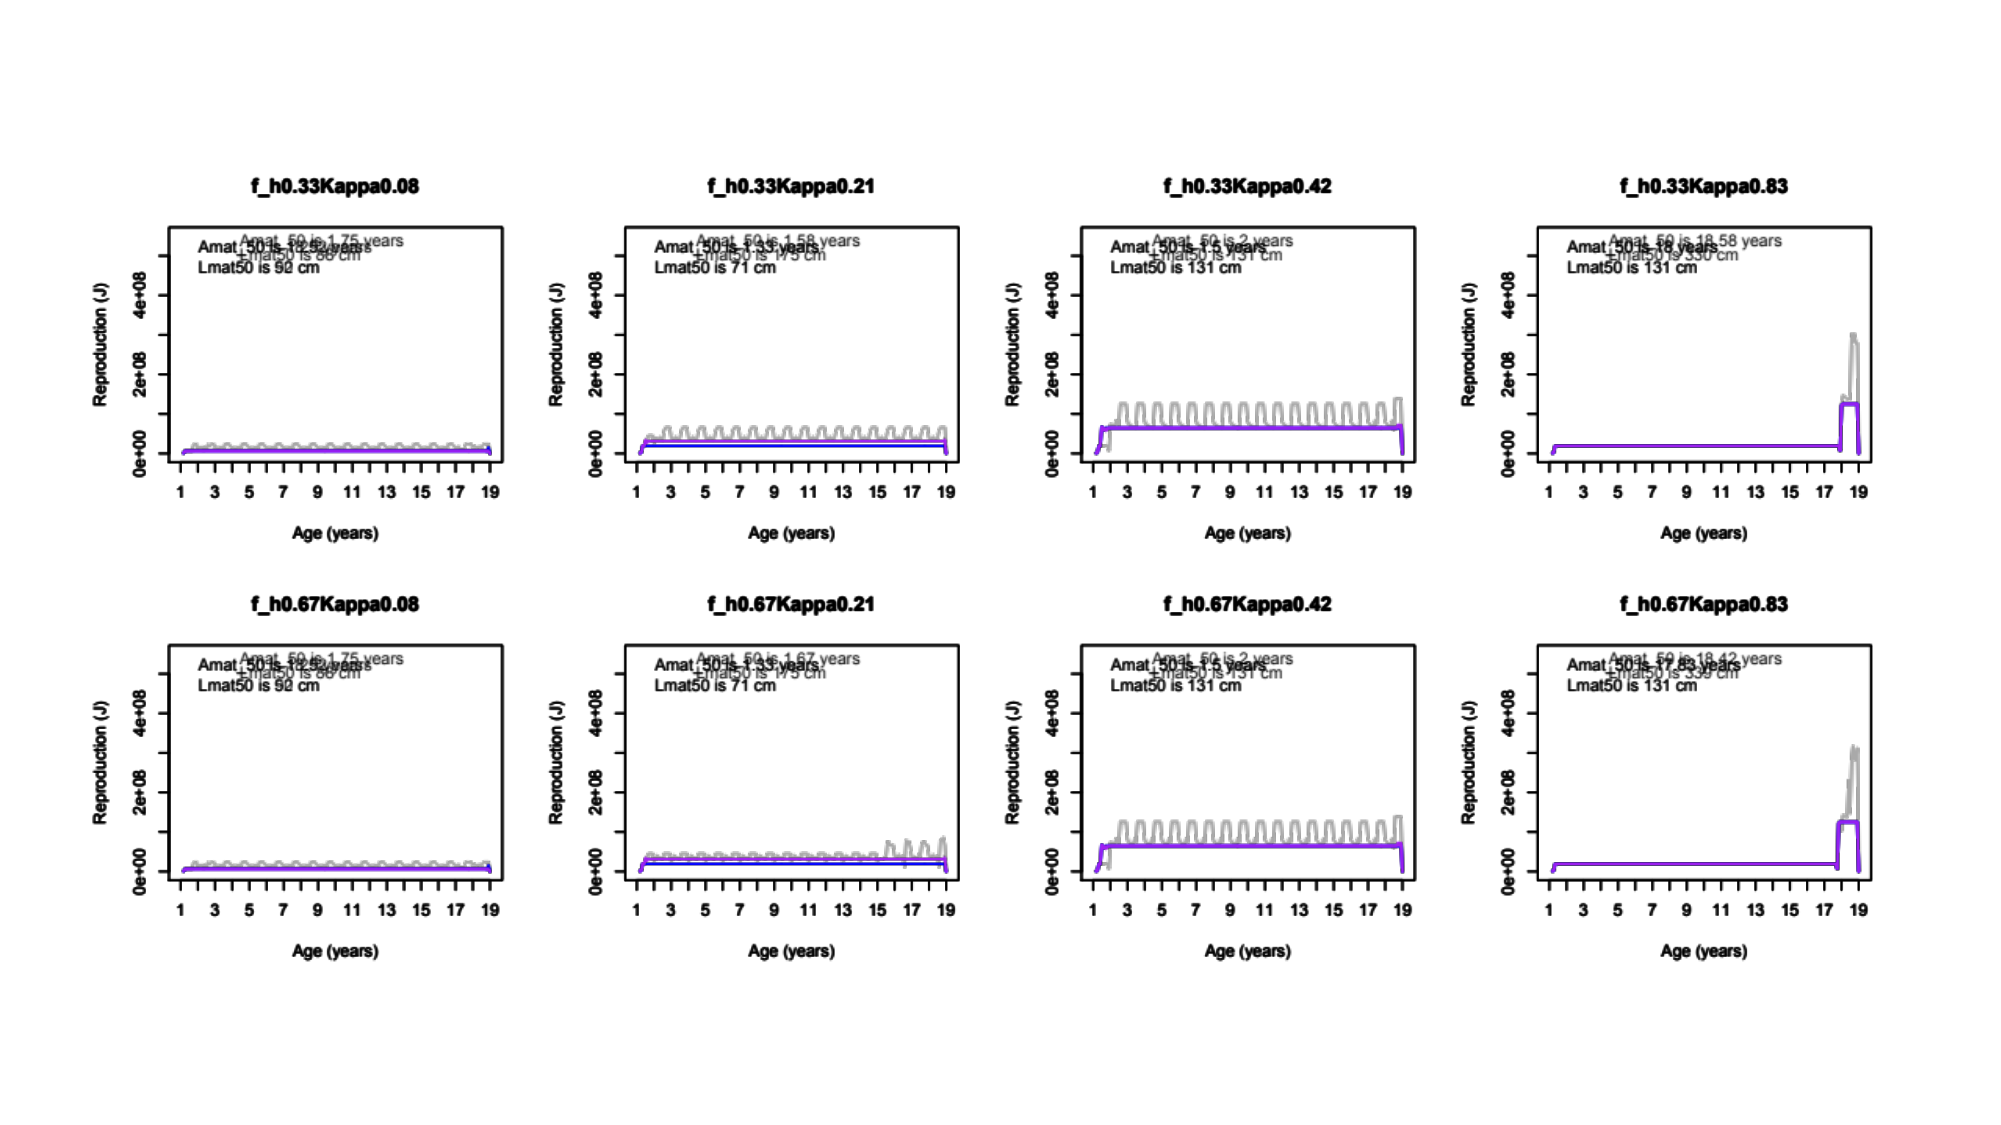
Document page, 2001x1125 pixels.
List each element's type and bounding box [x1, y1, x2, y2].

picture [88, 146, 1912, 979]
